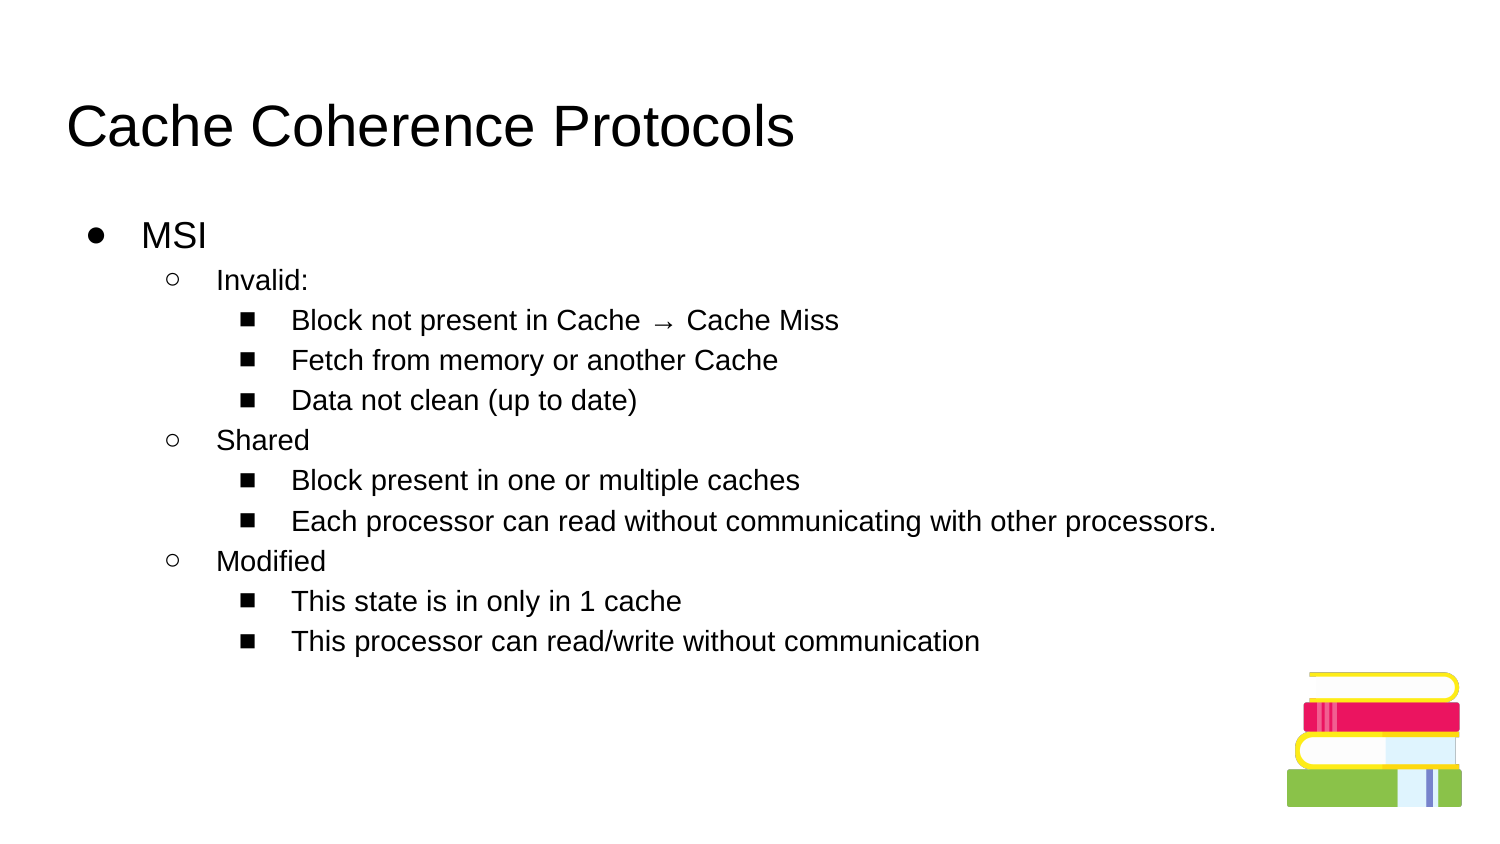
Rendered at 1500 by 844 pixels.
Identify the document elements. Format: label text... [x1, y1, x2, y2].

picture [1286, 670, 1463, 807]
title Cache Coherence Protocols [51, 72, 1449, 167]
list MSI Invalid: Block not present in Cache → Cache Miss Fetch from memory or another Cache Data not clean (up to date) Shared Block present in one or multiple caches Each processor can read without communicating with other processors. Modified This state is in only in 1 cache This processor can read/write without communication [51, 189, 1449, 830]
